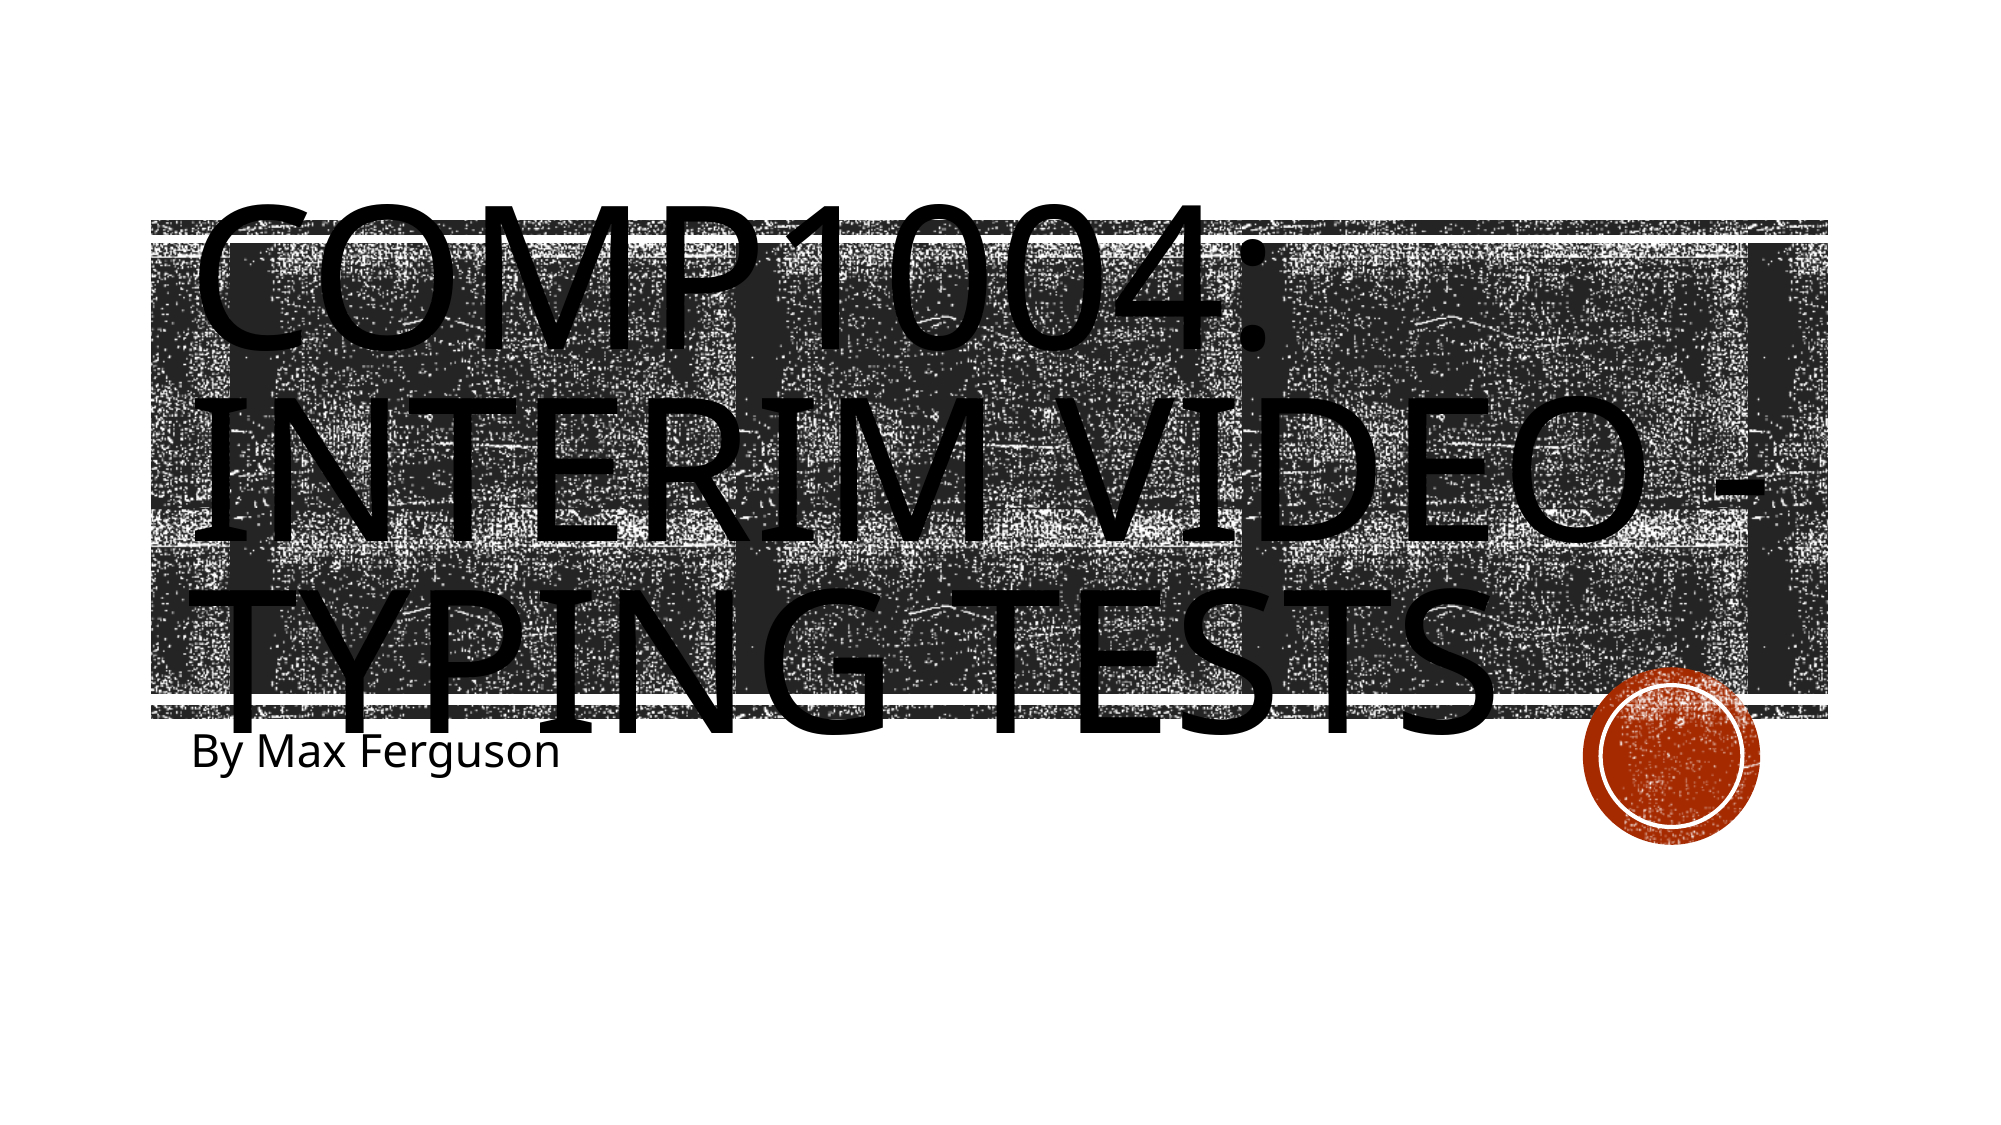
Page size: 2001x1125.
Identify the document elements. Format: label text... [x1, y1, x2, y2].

subtitle By Max Ferguson [175, 720, 1470, 896]
title COMP1004: INTERIM VIDEO - Typing TESTS [172, 234, 1808, 733]
